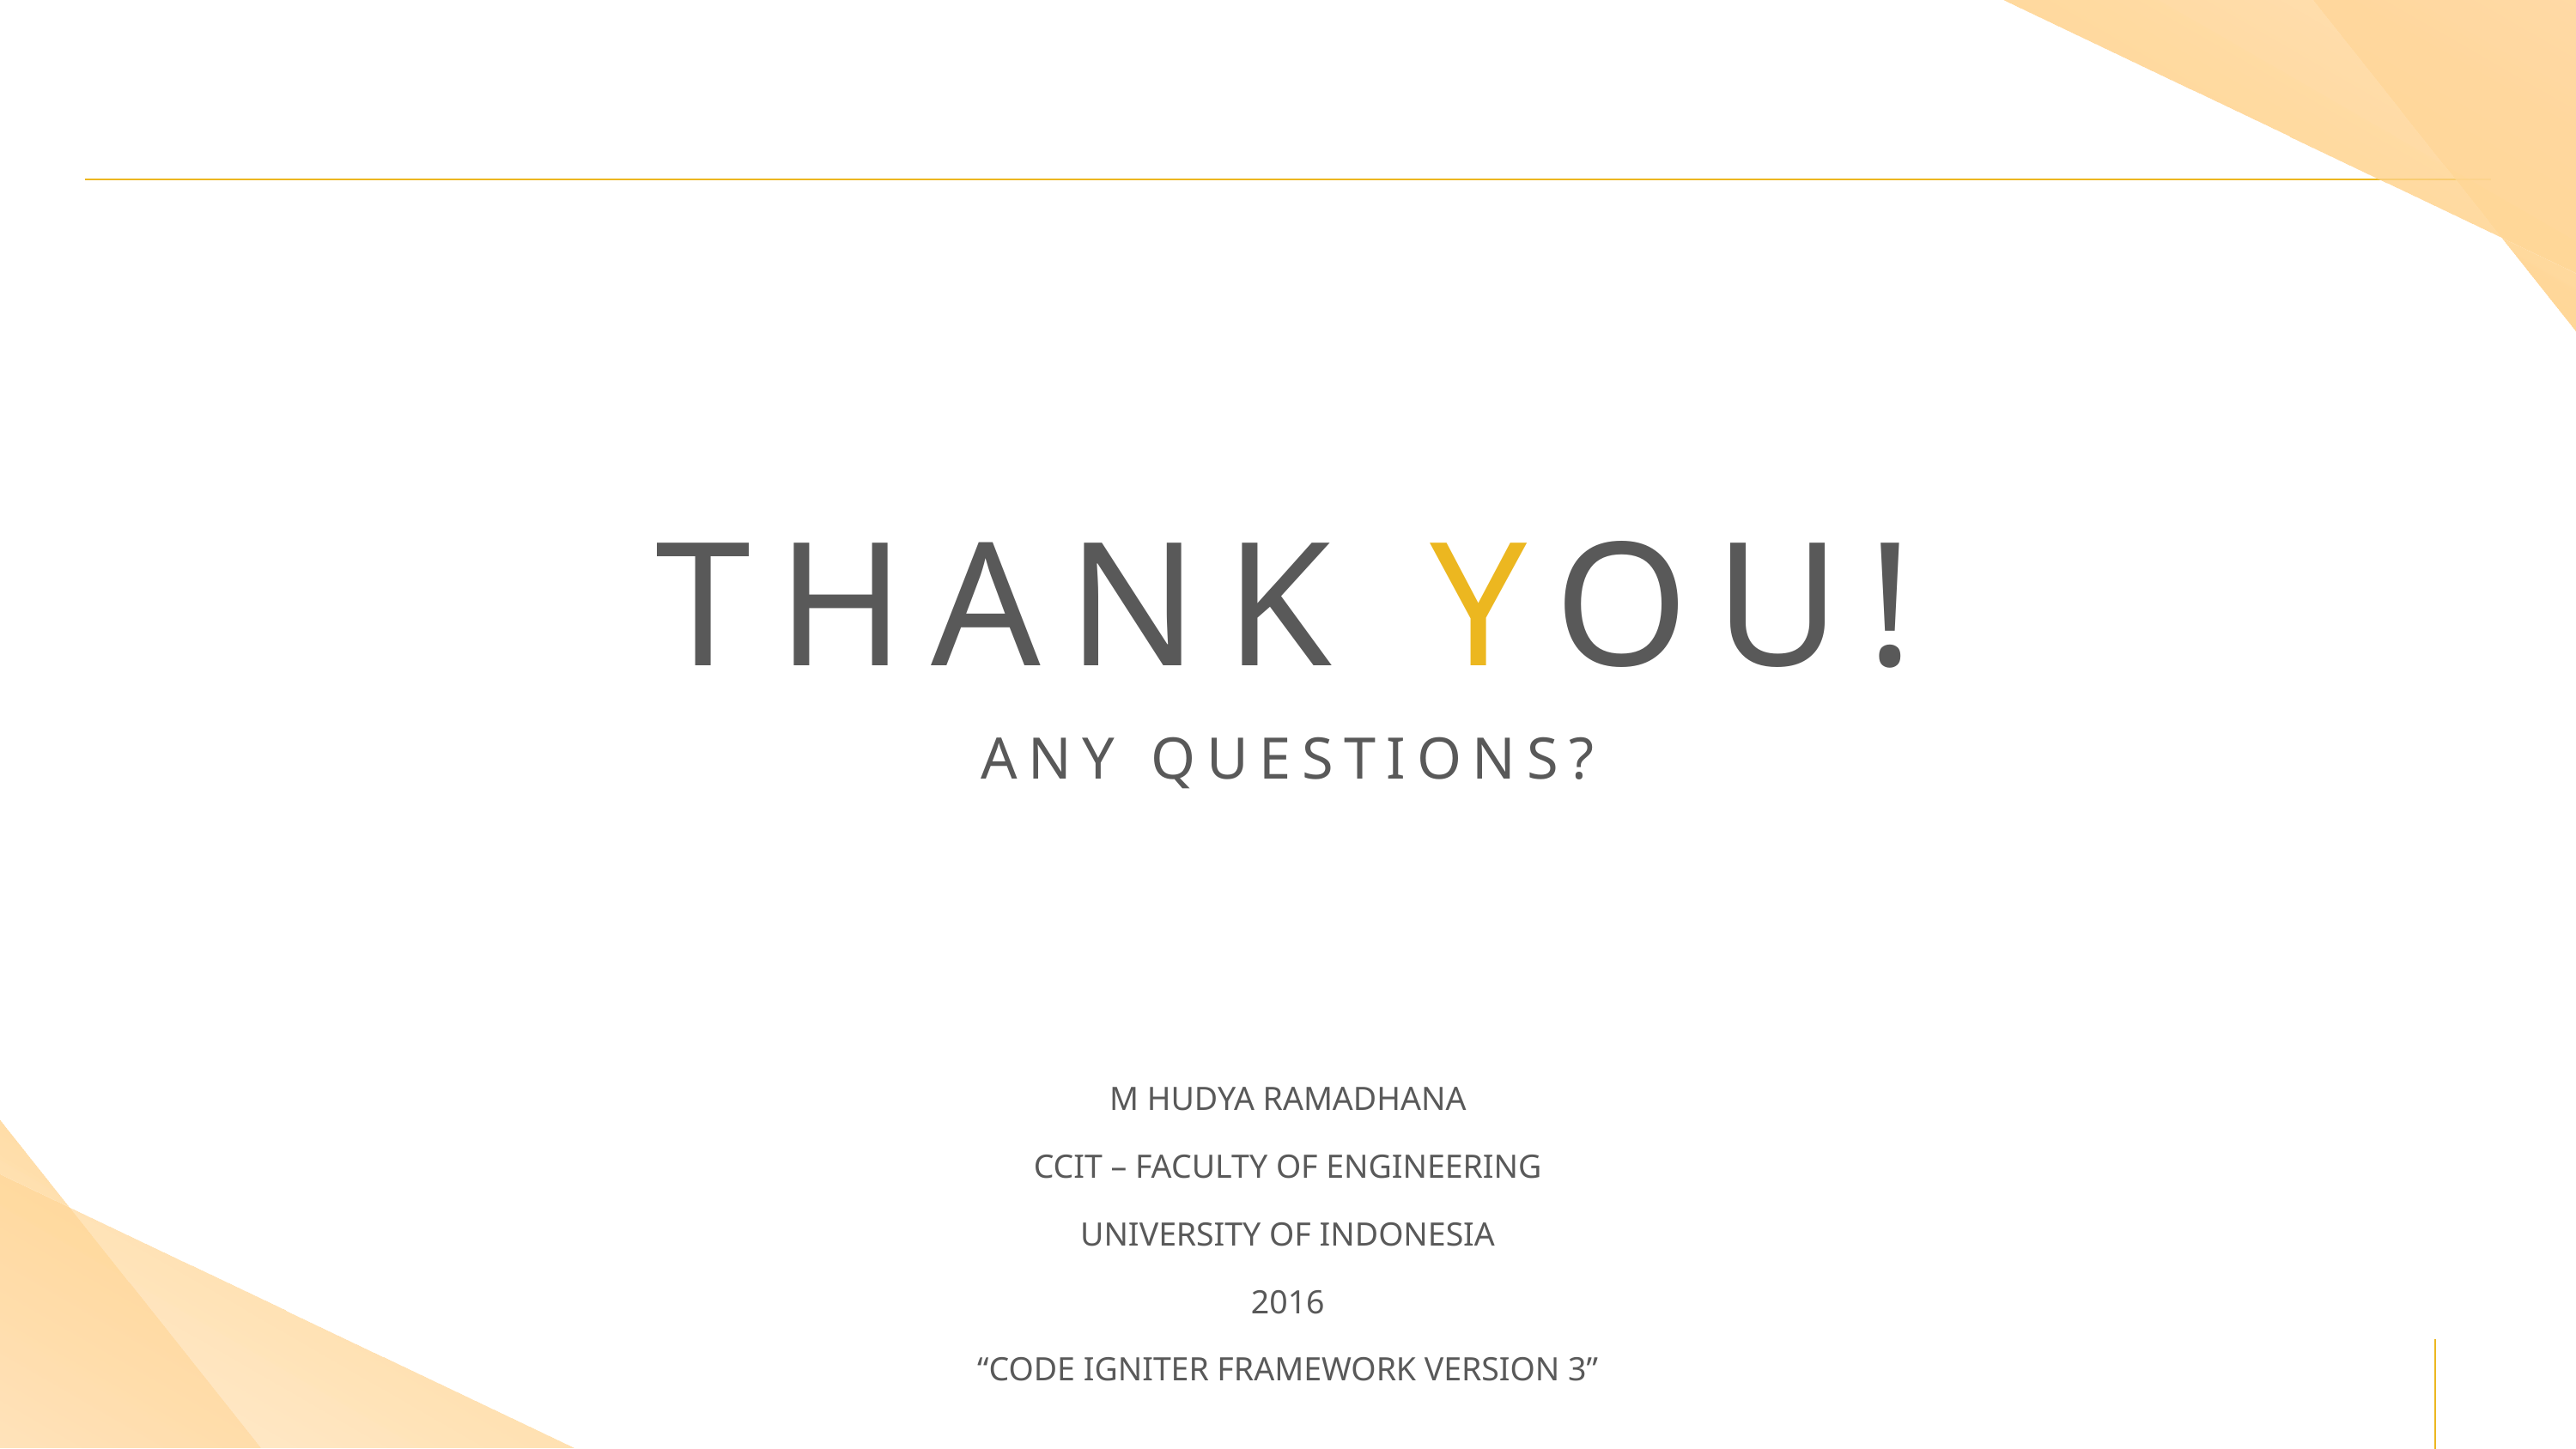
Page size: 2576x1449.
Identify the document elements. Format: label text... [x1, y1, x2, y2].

list ANY QUESTIONS? [308, 718, 2268, 991]
list M HUDYA RAMADHANA CCIT – FACULTY OF ENGINEERING UNIVERSITY OF INDONESIA 2016 “CODE IGNITER FRAMEWORK VERSION 3” [543, 952, 2033, 1399]
list THANK YOU! [305, 476, 2264, 712]
